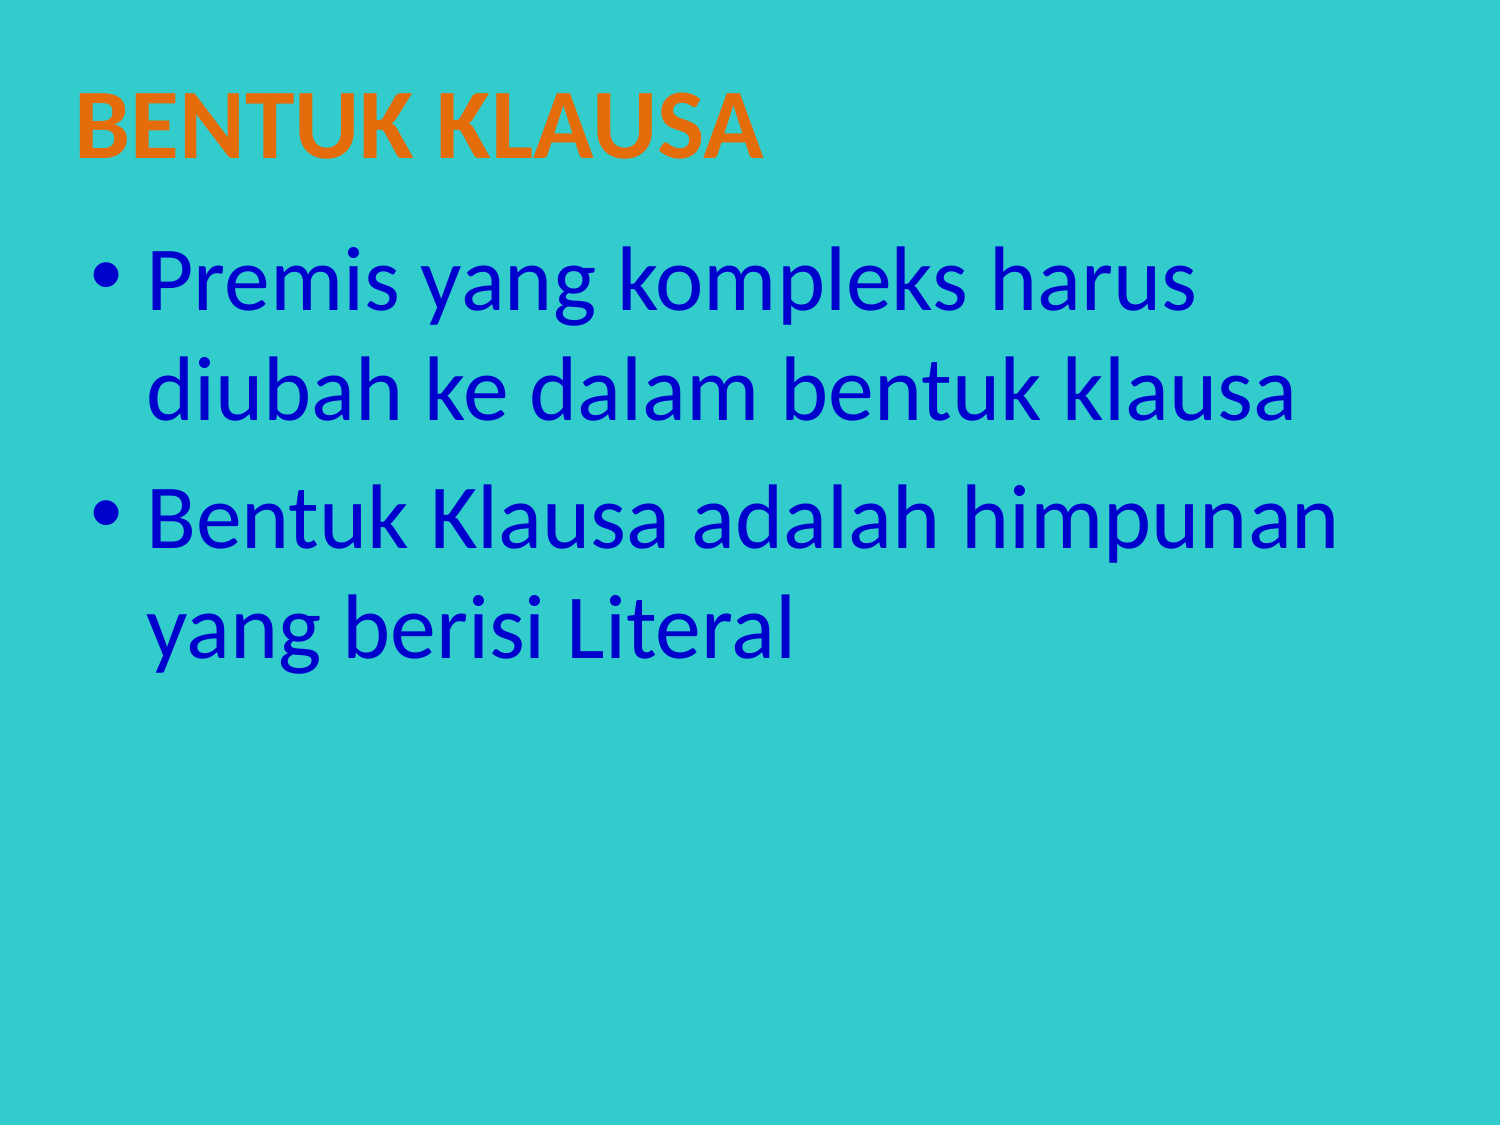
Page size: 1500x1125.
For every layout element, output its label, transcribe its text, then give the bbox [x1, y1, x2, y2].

list Premis yang kompleks harus diubah ke dalam bentuk klausa Bentuk Klausa adalah himpunan yang berisi Literal [75, 210, 1425, 1055]
text_box Bentuk klausa [59, 51, 781, 187]
